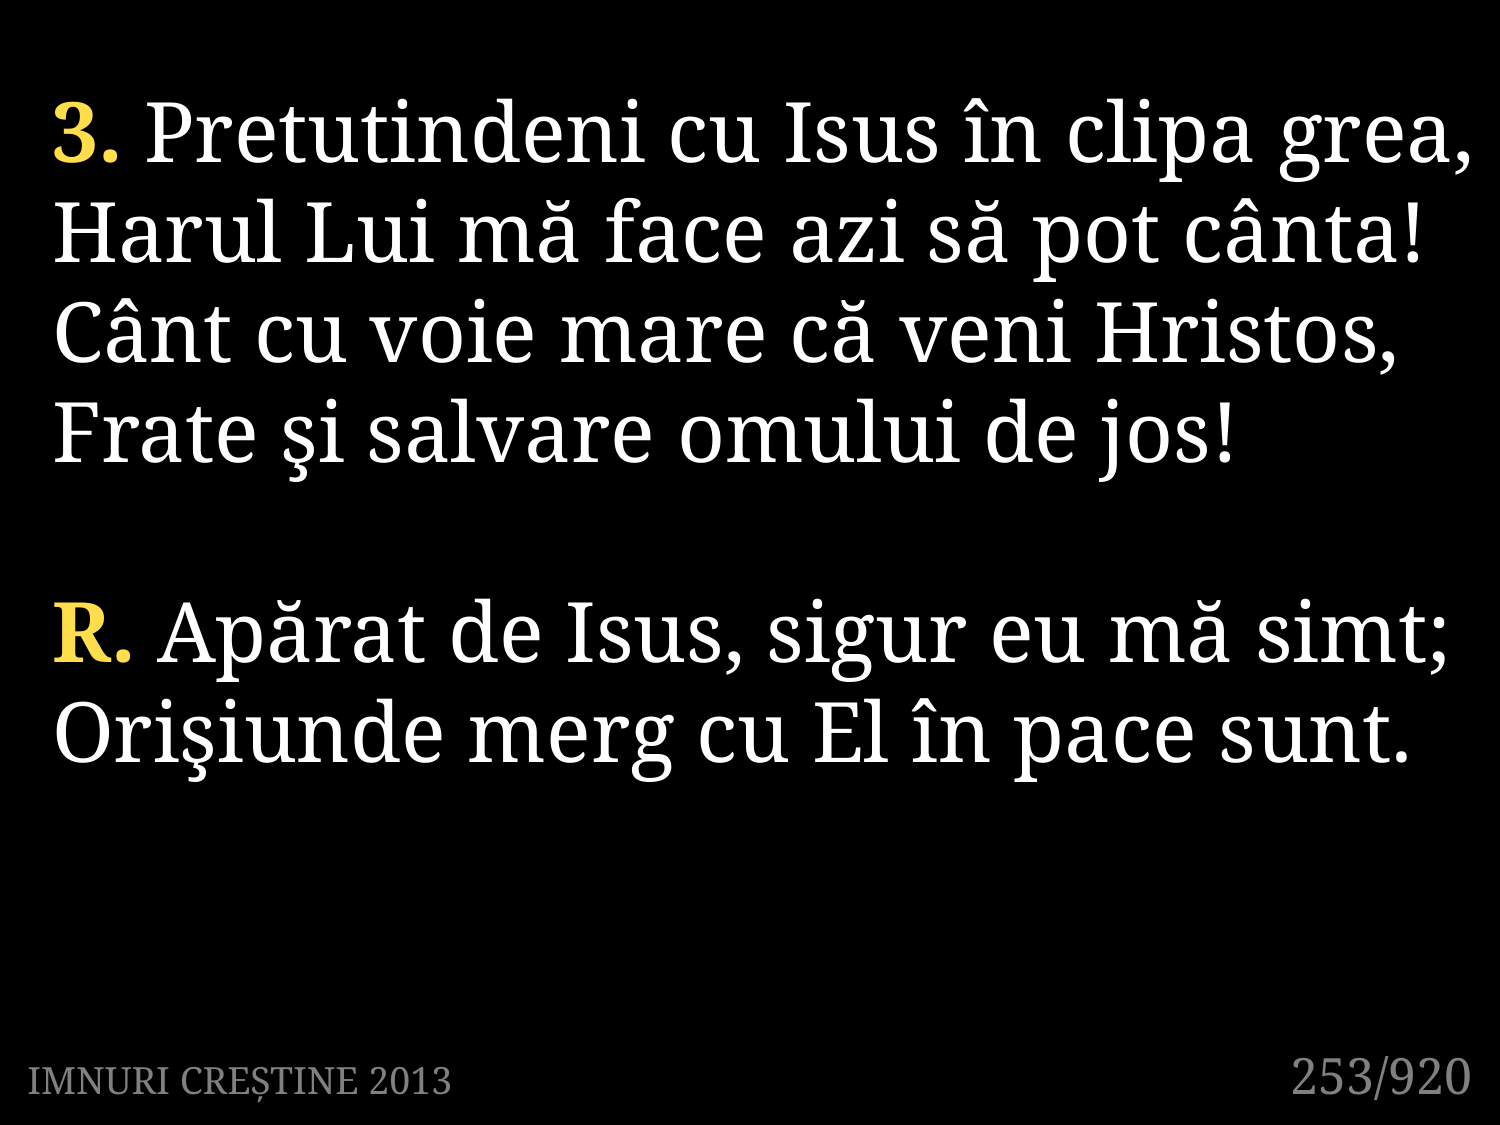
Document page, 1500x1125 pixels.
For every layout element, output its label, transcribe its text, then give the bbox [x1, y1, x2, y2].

text_box 3. Pretutindeni cu Isus în clipa grea, Harul Lui mă face azi să pot cânta! Cânt cu voie mare că veni Hristos, Frate şi salvare omului de jos! R. Apărat de Isus, sigur eu mă simt; Orişiunde merg cu El în pace sunt. [37, 71, 1500, 787]
text_box IMNURI CREȘTINE 2013 [12, 1049, 637, 1110]
text_box 253/920 [637, 1037, 1488, 1113]
